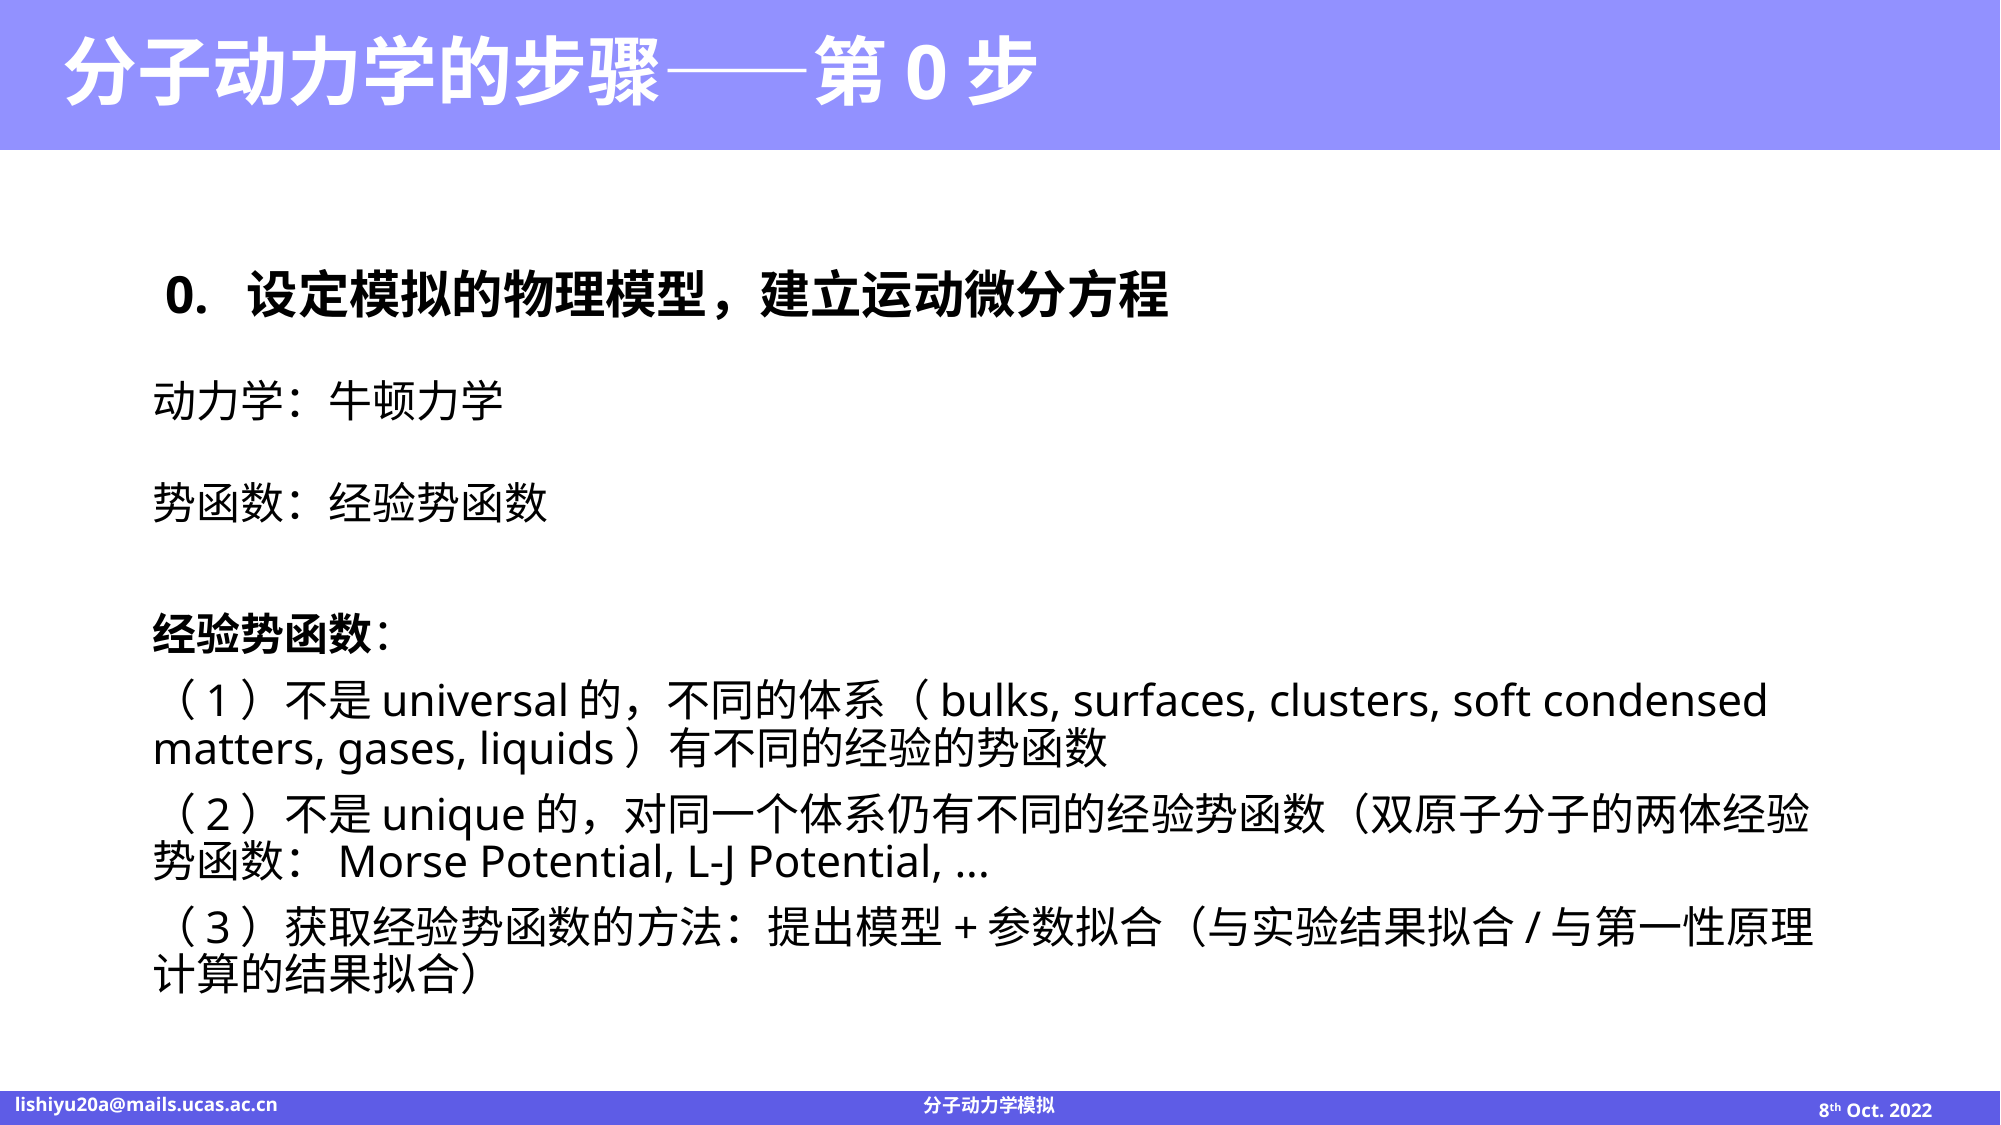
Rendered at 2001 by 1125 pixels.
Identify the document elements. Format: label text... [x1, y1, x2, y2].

list 0. 设定模拟的物理模型，建立运动微分方程 动力学：牛顿力学 势函数：经验势函数 经验势函数： （1）不是universal的，不同的体系（bulks, surfaces, clusters, soft condensed matters, gases, liquids）有不同的经验的势函数 （2）不是unique的，对同一个体系仍有不同的经验势函数（双原子分子的两体经验势函数：Morse Potential, L-J Potential, ... （3）获取经验势函数的方法：提出模型+参数拟合（与实验结果拟合/与第一性原理计算的结果拟合） [137, 217, 1863, 1013]
text_box 8th Oct. 2022 [1804, 1091, 1985, 1125]
text_box [0, 0, 2000, 151]
text_box 分子动力学模拟 [909, 1086, 1407, 1124]
text_box 分子动力学的步骤——第0步 [47, 17, 1191, 123]
text_box [0, 1090, 2000, 1125]
text_box lishiyu20a@mails.ucas.ac.cn [0, 1085, 542, 1123]
